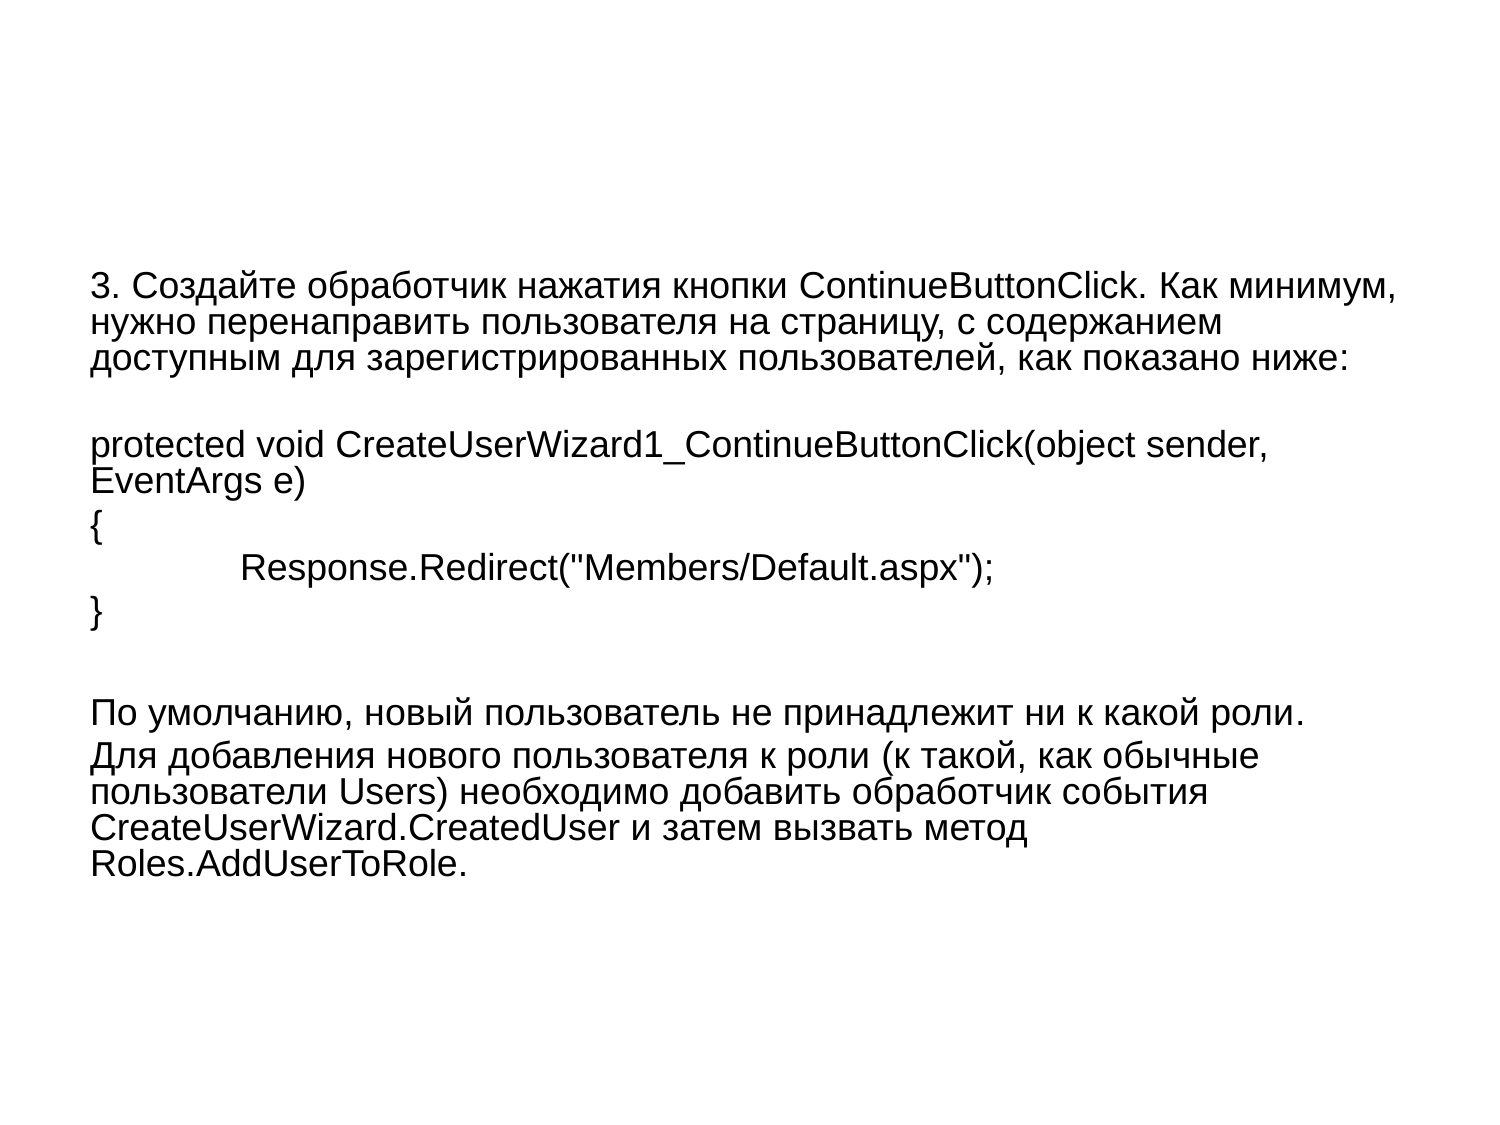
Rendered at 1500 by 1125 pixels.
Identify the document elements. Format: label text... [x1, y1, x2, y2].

list 3. Создайте обработчик нажатия кнопки ContinueButtonClick. Как минимум, нужно перенаправить пользователя на страницу, с содержанием доступным для зарегистрированных пользователей, как показано ниже: protected void CreateUserWizard1_ContinueButtonClick(object sender, EventArgs e) { Response.Redirect("Members/Default.aspx"); } По умолчанию, новый пользователь не принадлежит ни к какой роли. Для добавления нового пользователя к роли (к такой, как обычные пользователи Users) необходимо добавить обработчик события CreateUserWizard.CreatedUser и затем вызвать метод Roles.AddUserToRole. [74, 262, 1426, 1006]
